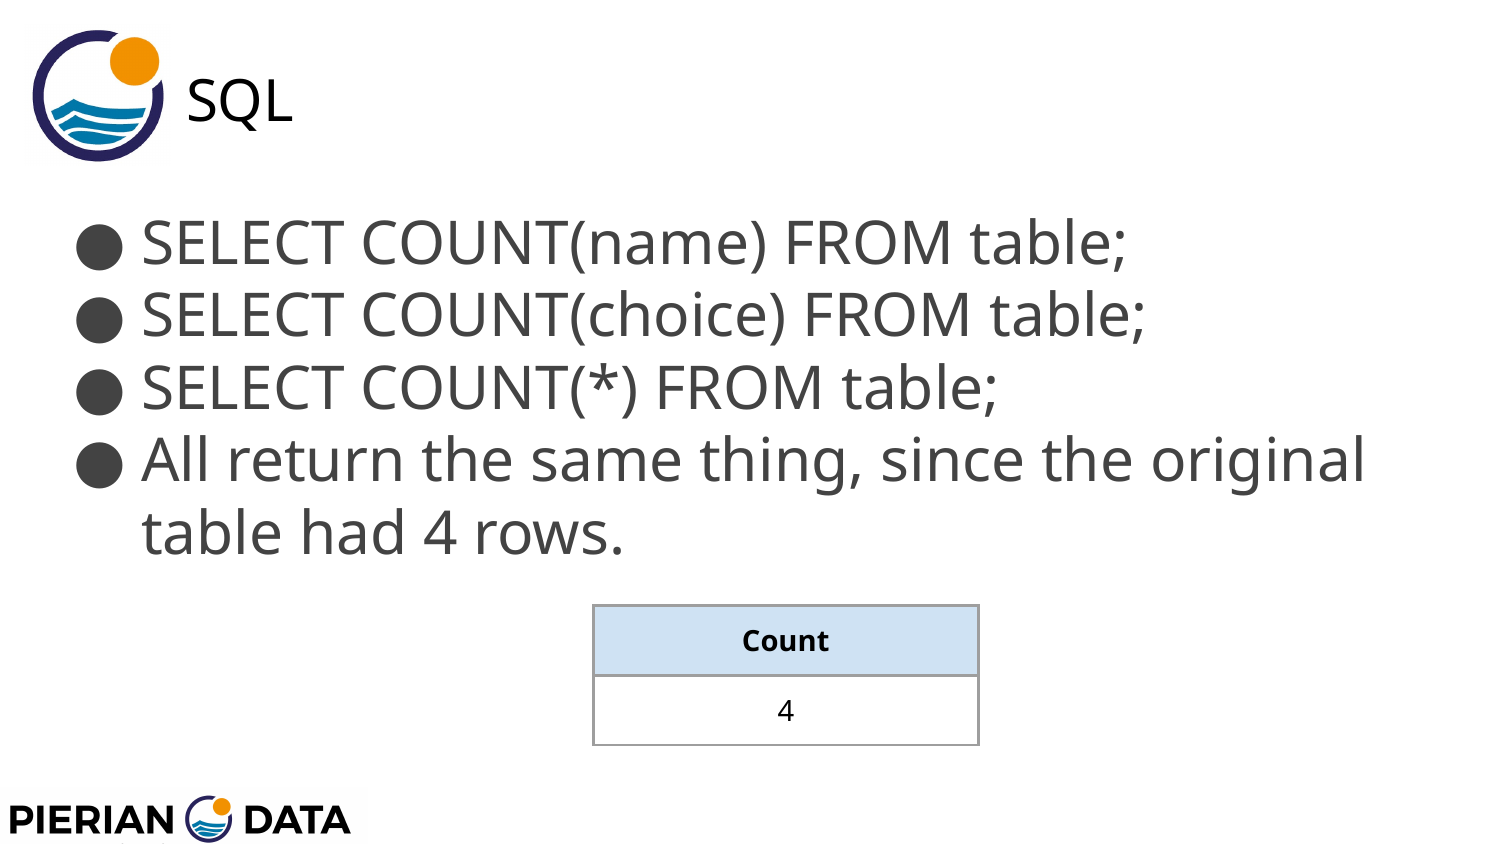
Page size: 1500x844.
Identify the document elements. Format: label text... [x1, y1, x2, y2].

list SELECT COUNT(name) FROM table; SELECT COUNT(choice) FROM table; SELECT COUNT(*) FROM table; All return the same thing, since the original table had 4 rows. [51, 189, 1476, 750]
picture [24, 24, 172, 167]
title SQL [176, 48, 1449, 143]
table_cell 4 [595, 677, 977, 744]
picture [0, 787, 368, 844]
table_header Count [595, 607, 977, 674]
